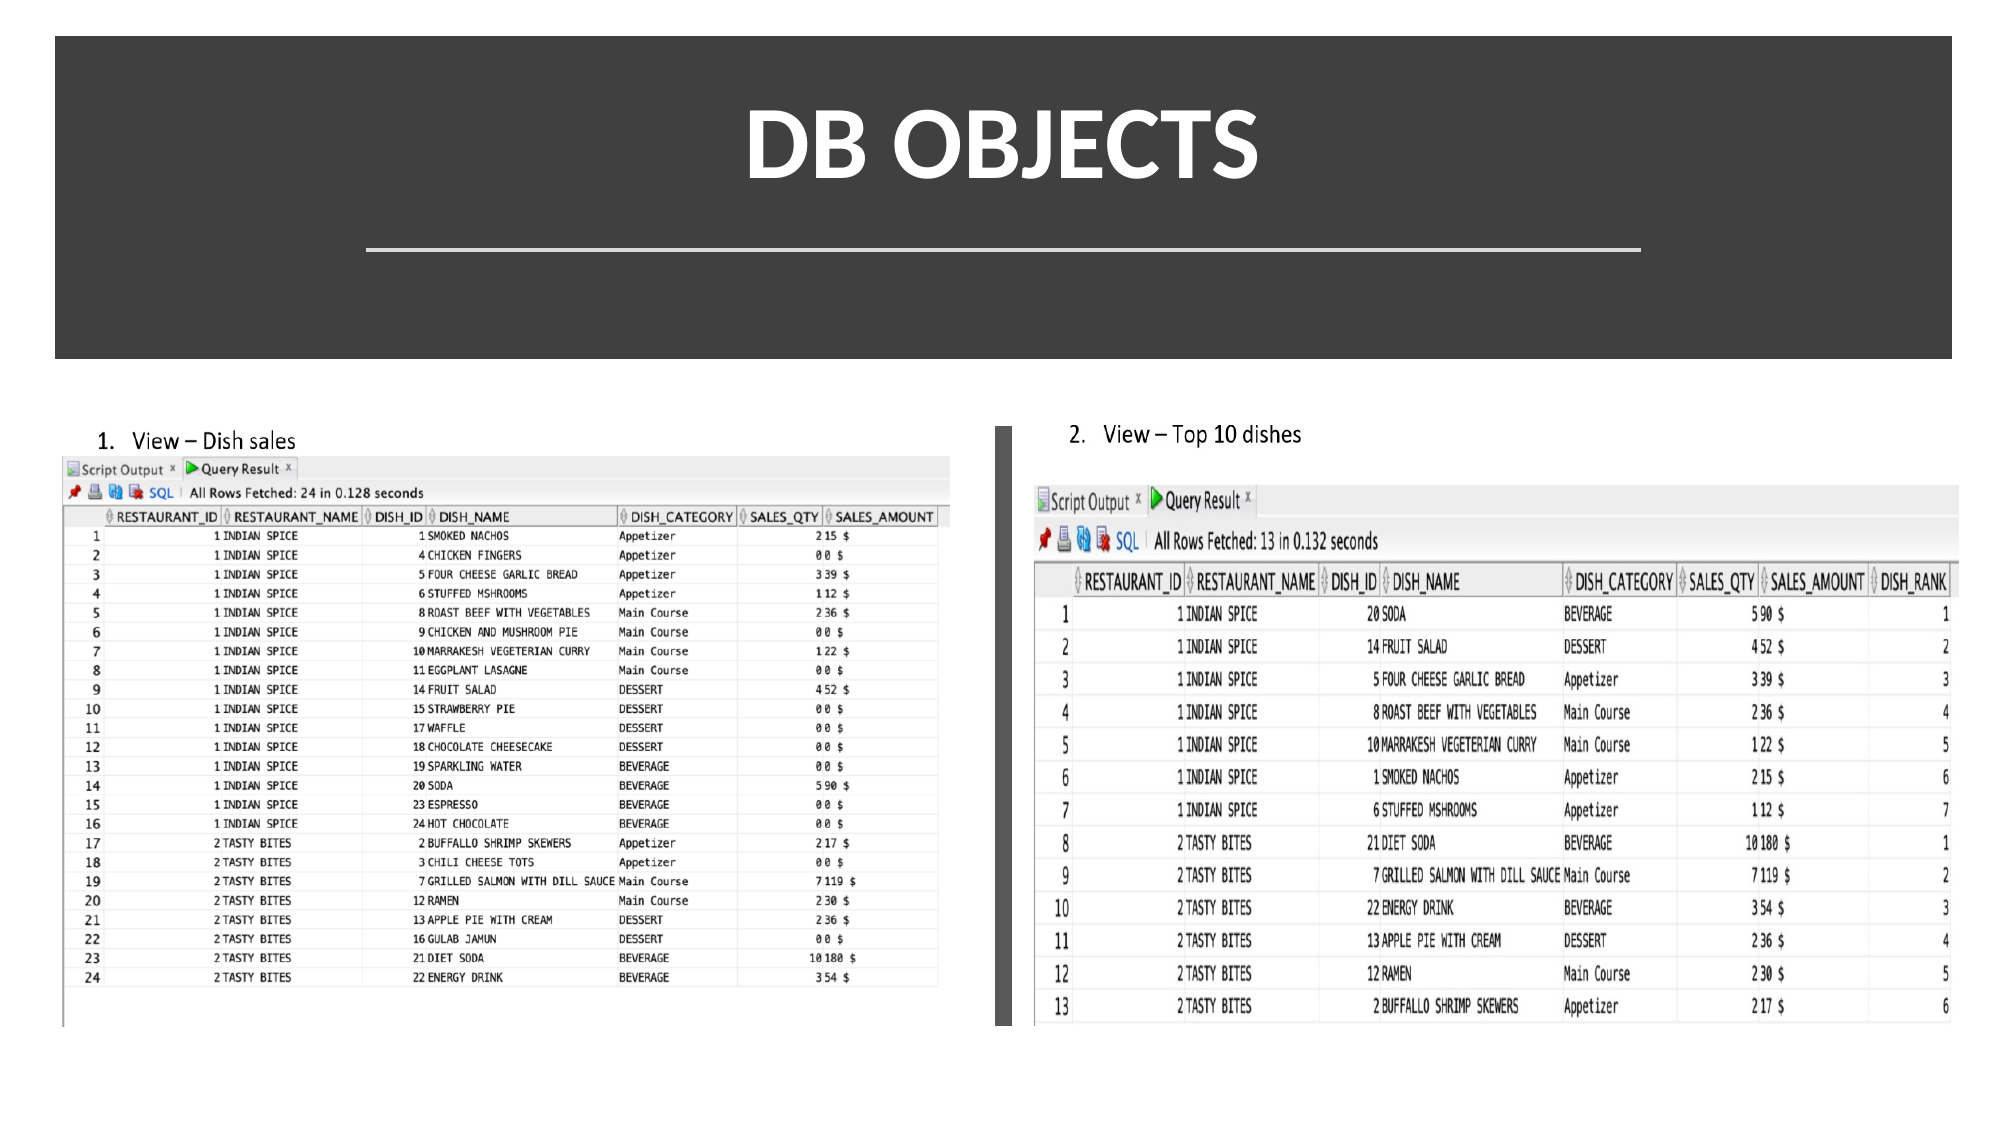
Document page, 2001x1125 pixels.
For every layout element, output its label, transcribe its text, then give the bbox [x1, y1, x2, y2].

text_box [64, 45, 1942, 350]
text_box DB OBJECTS [89, 71, 1917, 206]
picture [54, 427, 950, 1028]
picture [1032, 425, 1959, 1026]
